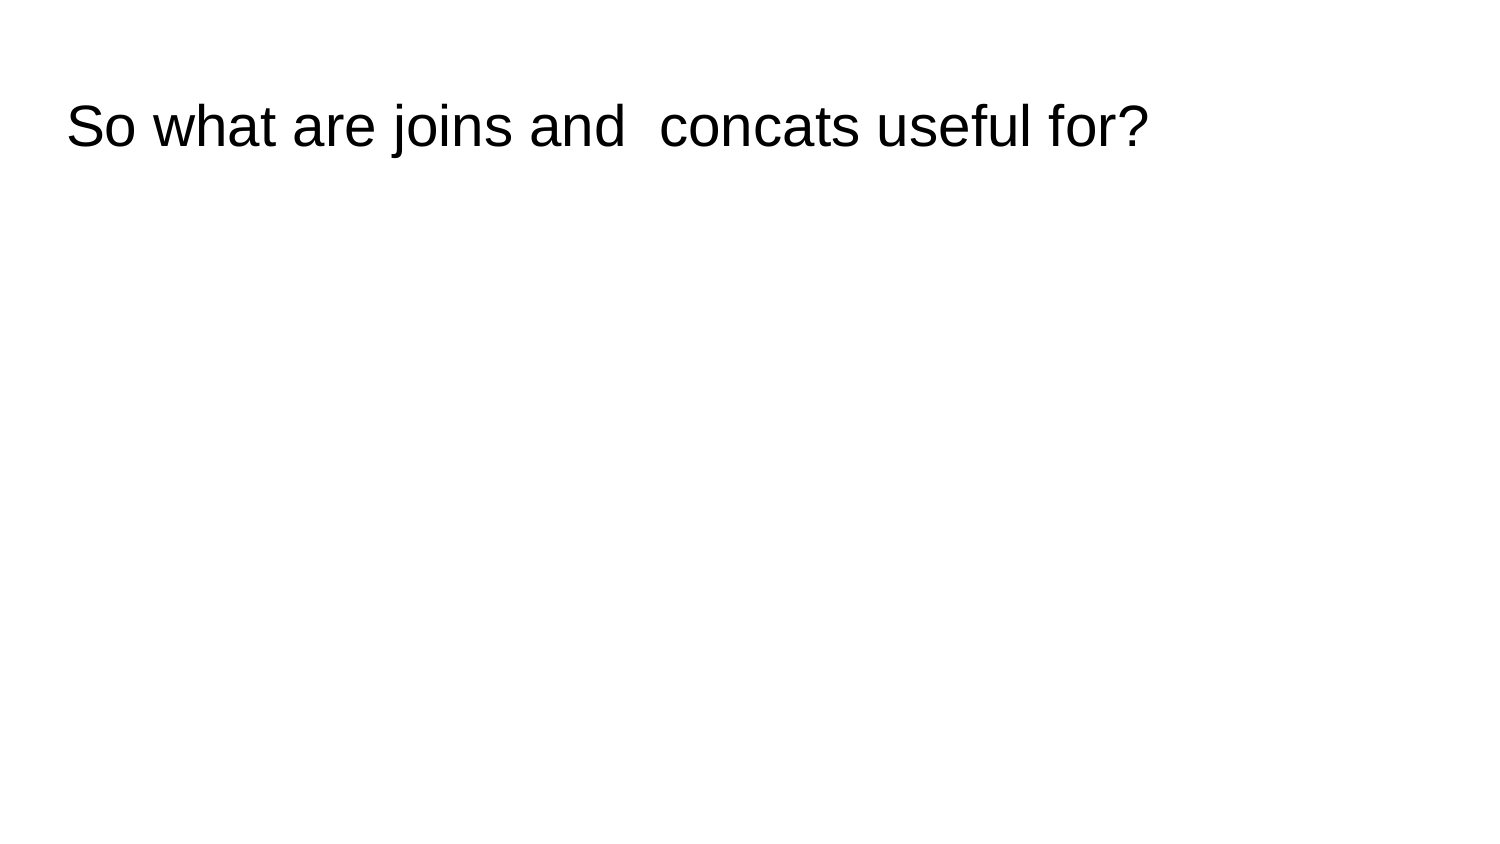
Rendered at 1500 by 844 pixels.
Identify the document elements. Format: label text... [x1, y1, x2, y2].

title So what are joins and concats useful for? [51, 72, 1449, 167]
